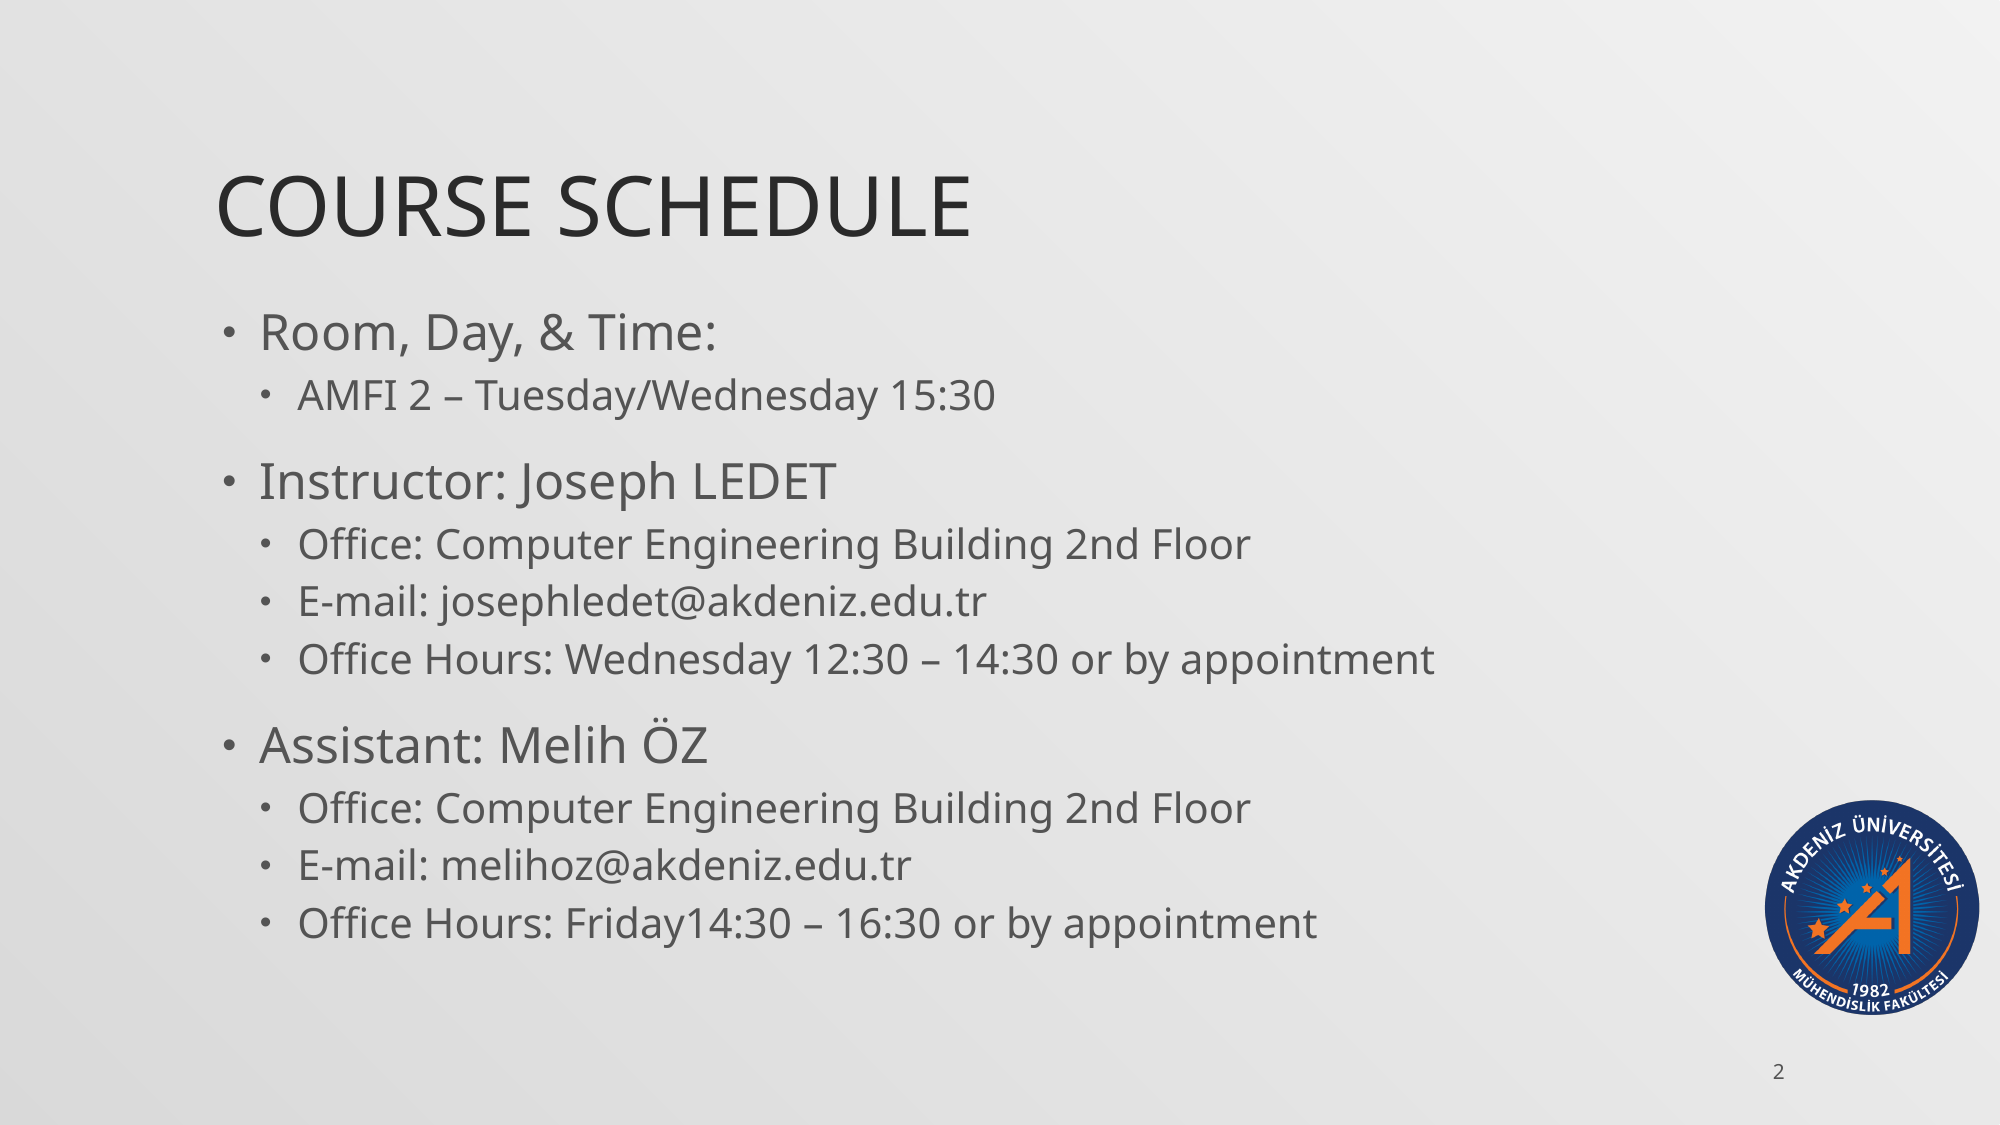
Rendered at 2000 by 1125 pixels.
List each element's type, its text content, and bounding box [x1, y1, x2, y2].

title Course schedule [199, 45, 1800, 263]
list Room, Day, & Time: AMFI 2 – Tuesday/Wednesday 15:30 Instructor: Joseph LEDET Office: Computer Engineering Building 2nd Floor E-mail: josephledet@akdeniz.edu.tr Office Hours: Wednesday 12:30 – 14:30 or by appointment Assistant: Melih ÖZ Office: Computer Engineering Building 2nd Floor E-mail: melihoz@akdeniz.edu.tr Office Hours: Friday14:30 – 16:30 or by appointment [199, 299, 1800, 1013]
slide_number 2 [1612, 1057, 1800, 1088]
picture [1744, 779, 2000, 1036]
